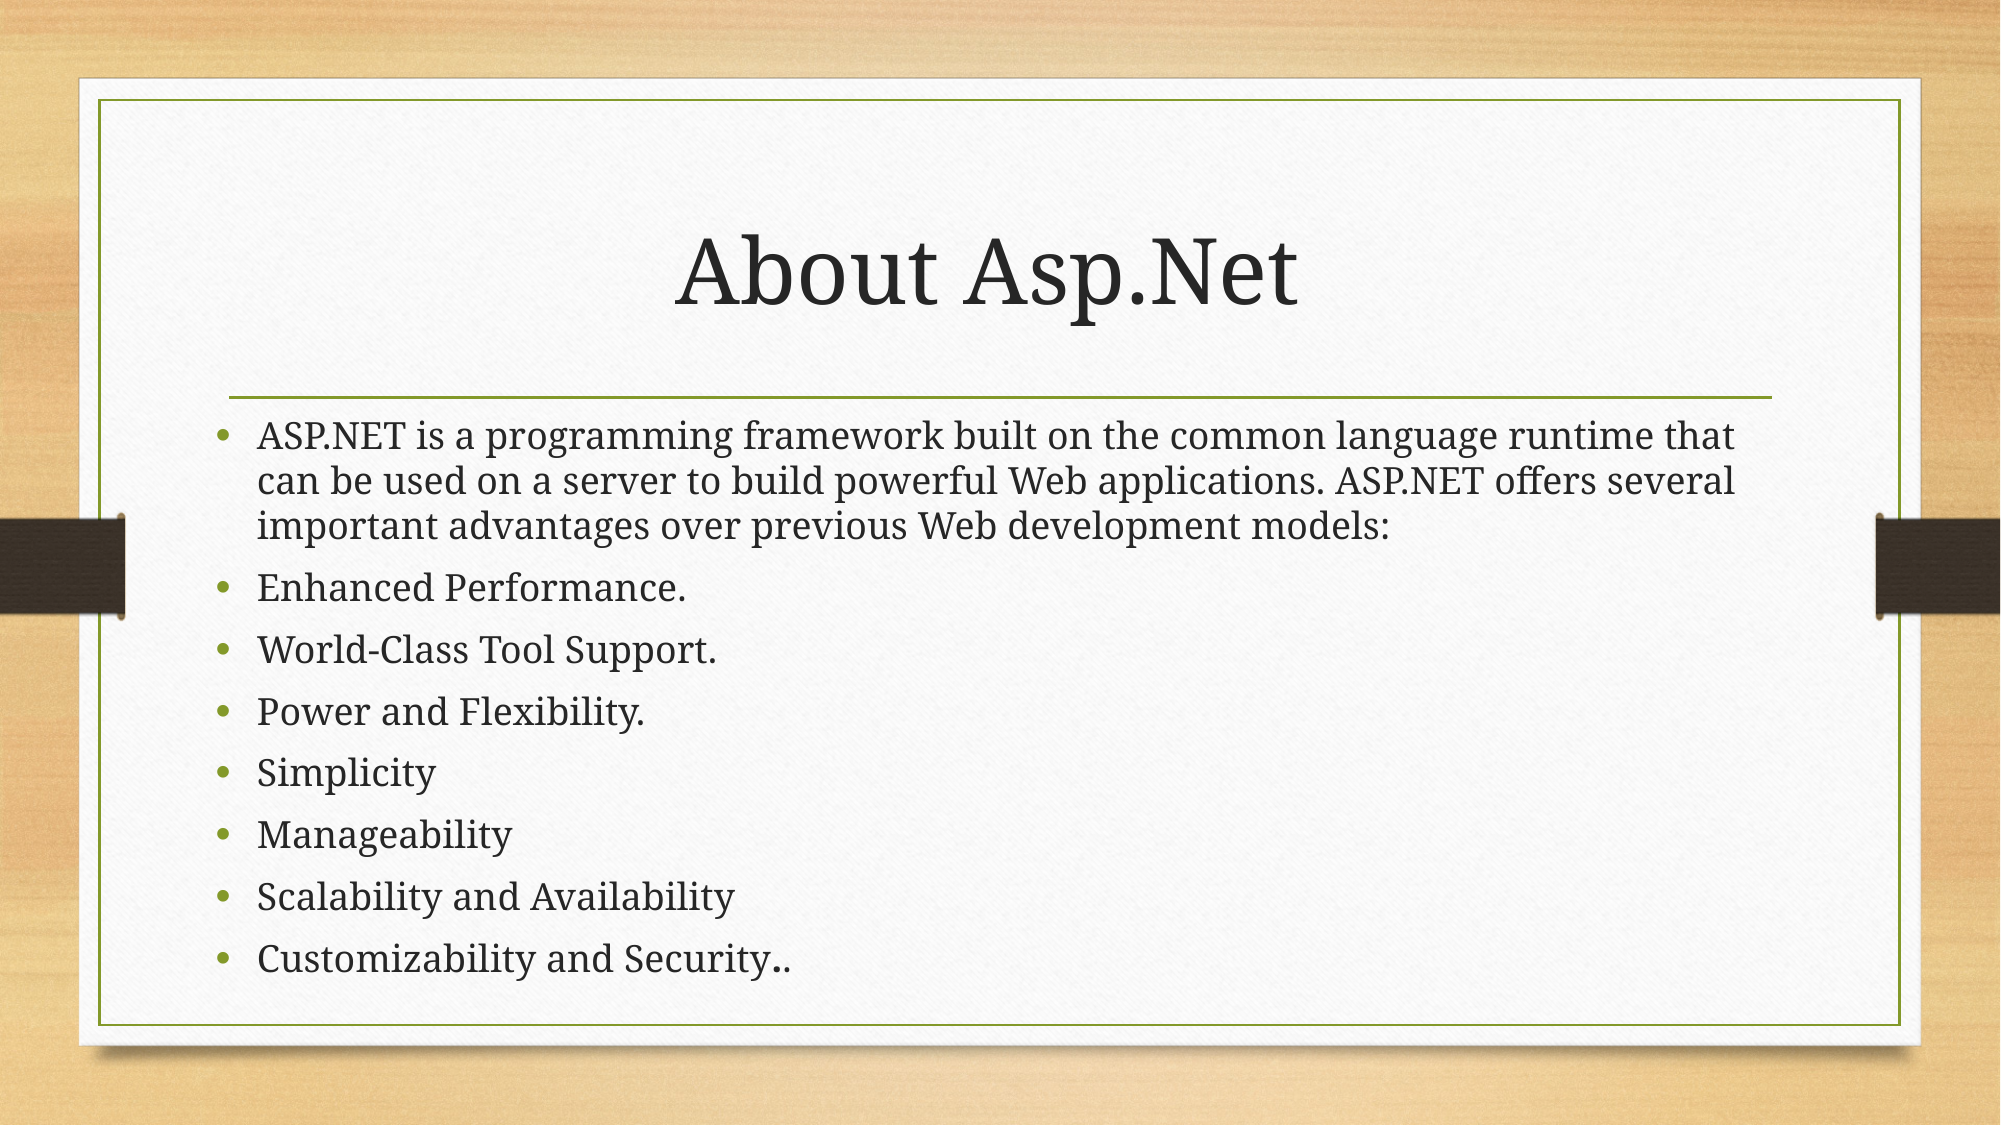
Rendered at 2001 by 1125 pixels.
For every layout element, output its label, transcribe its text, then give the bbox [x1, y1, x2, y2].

picture [0, 0, 2001, 1125]
title About Asp.Net [212, 161, 1788, 375]
list ASP.NET is a programming framework built on the common language runtime that can be used on a server to build powerful Web applications. ASP.NET offers several important advantages over previous Web development models: Enhanced Performance. World-Class Tool Support. Power and Flexibility. Simplicity Manageability Scalability and Availability Customizability and Security.. [200, 404, 1776, 994]
